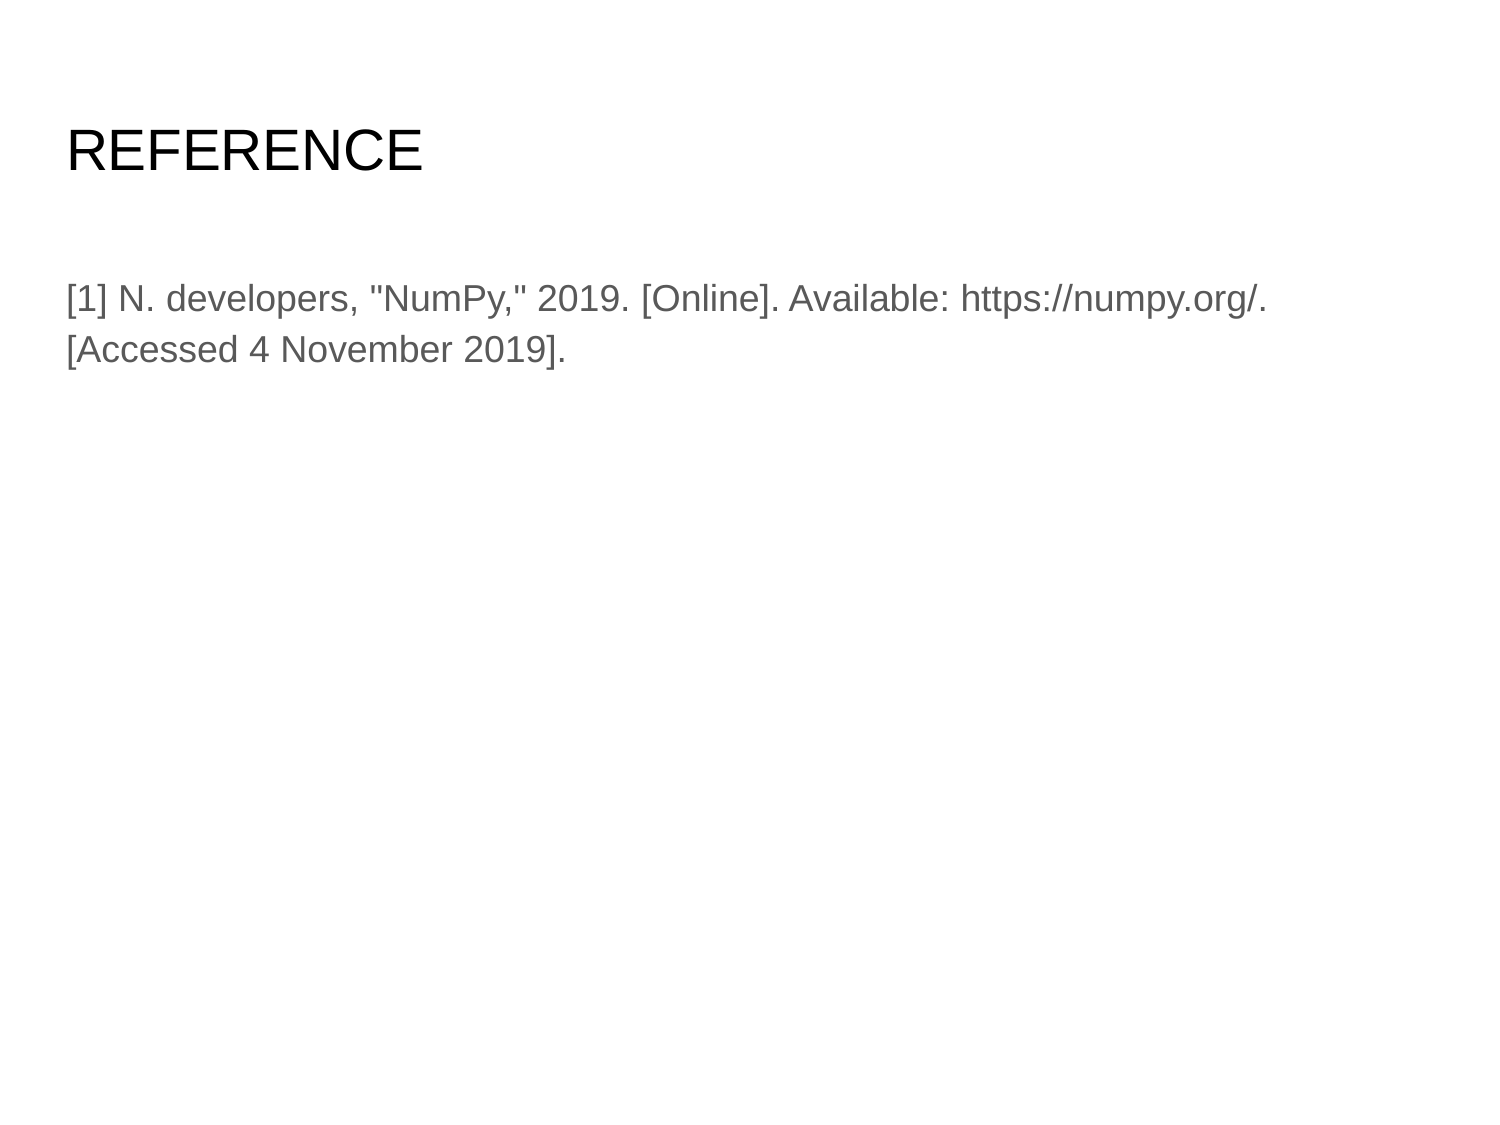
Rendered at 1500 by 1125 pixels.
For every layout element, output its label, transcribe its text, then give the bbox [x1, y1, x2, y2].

list [1] N. developers, "NumPy," 2019. [Online]. Available: https://numpy.org/. [Accessed 4 November 2019]. [51, 252, 1449, 1000]
title REFERENCE [51, 97, 1449, 223]
